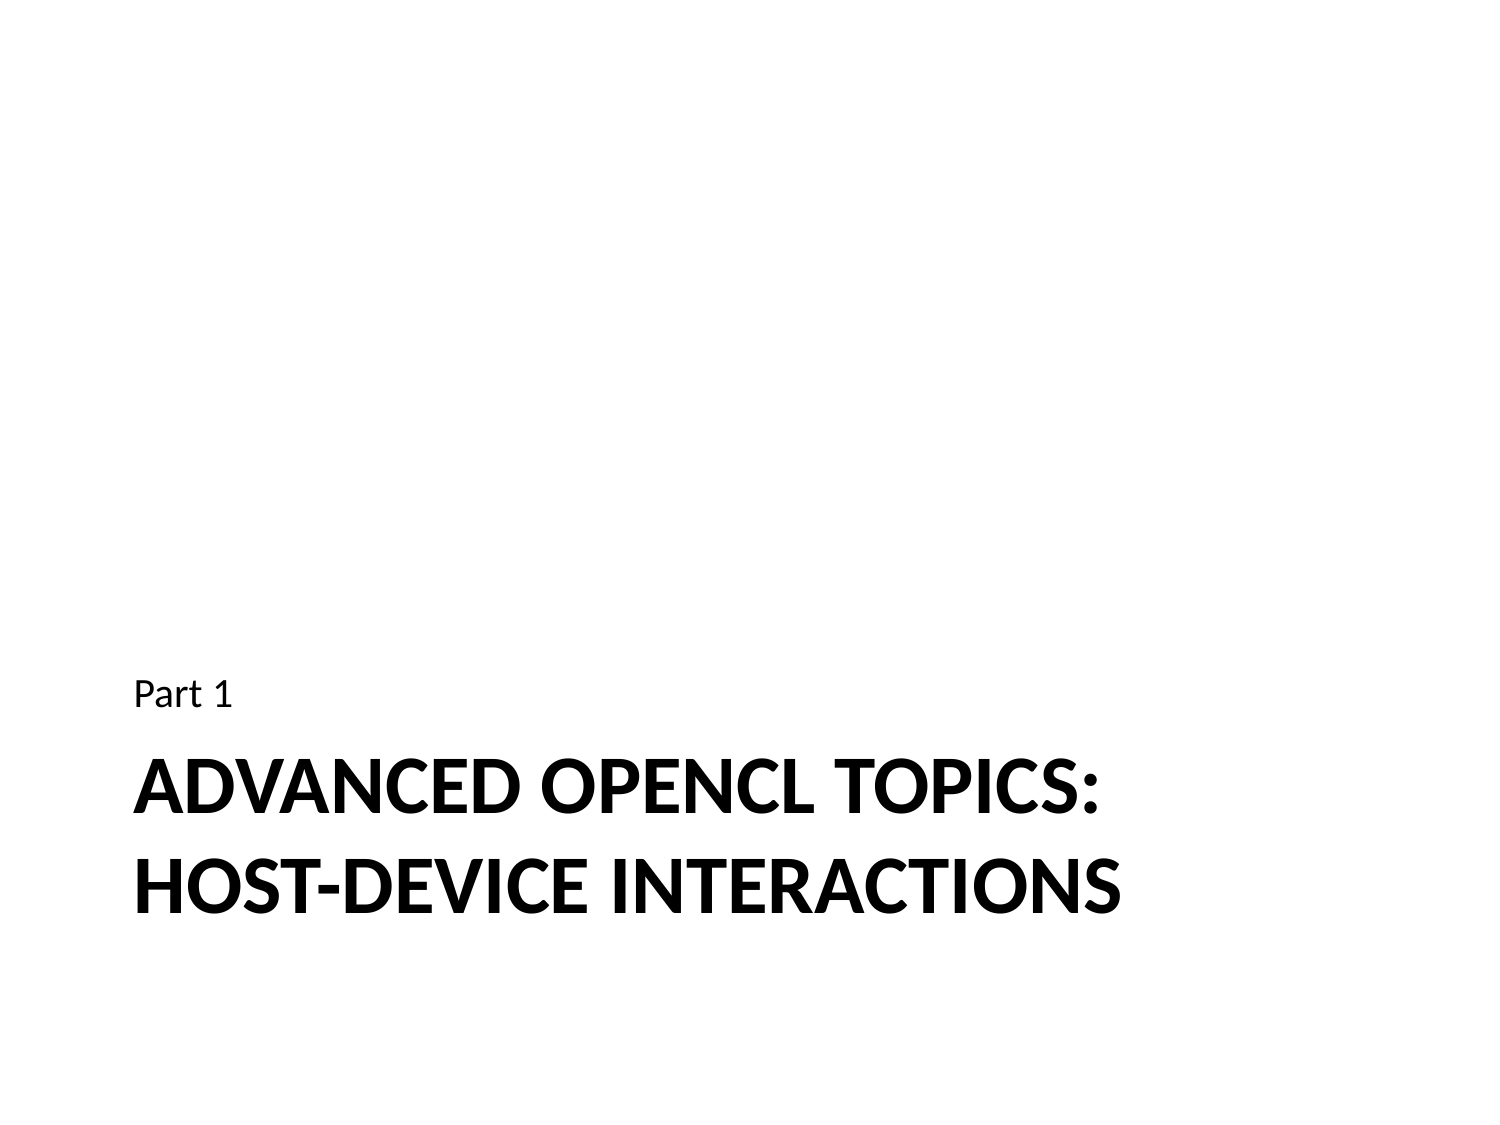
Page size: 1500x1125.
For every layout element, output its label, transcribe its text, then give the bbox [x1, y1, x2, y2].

title Advanced OpenCL Topics: Host-DEVICE Interactions [118, 723, 1394, 947]
list Part 1 [118, 476, 1394, 723]
